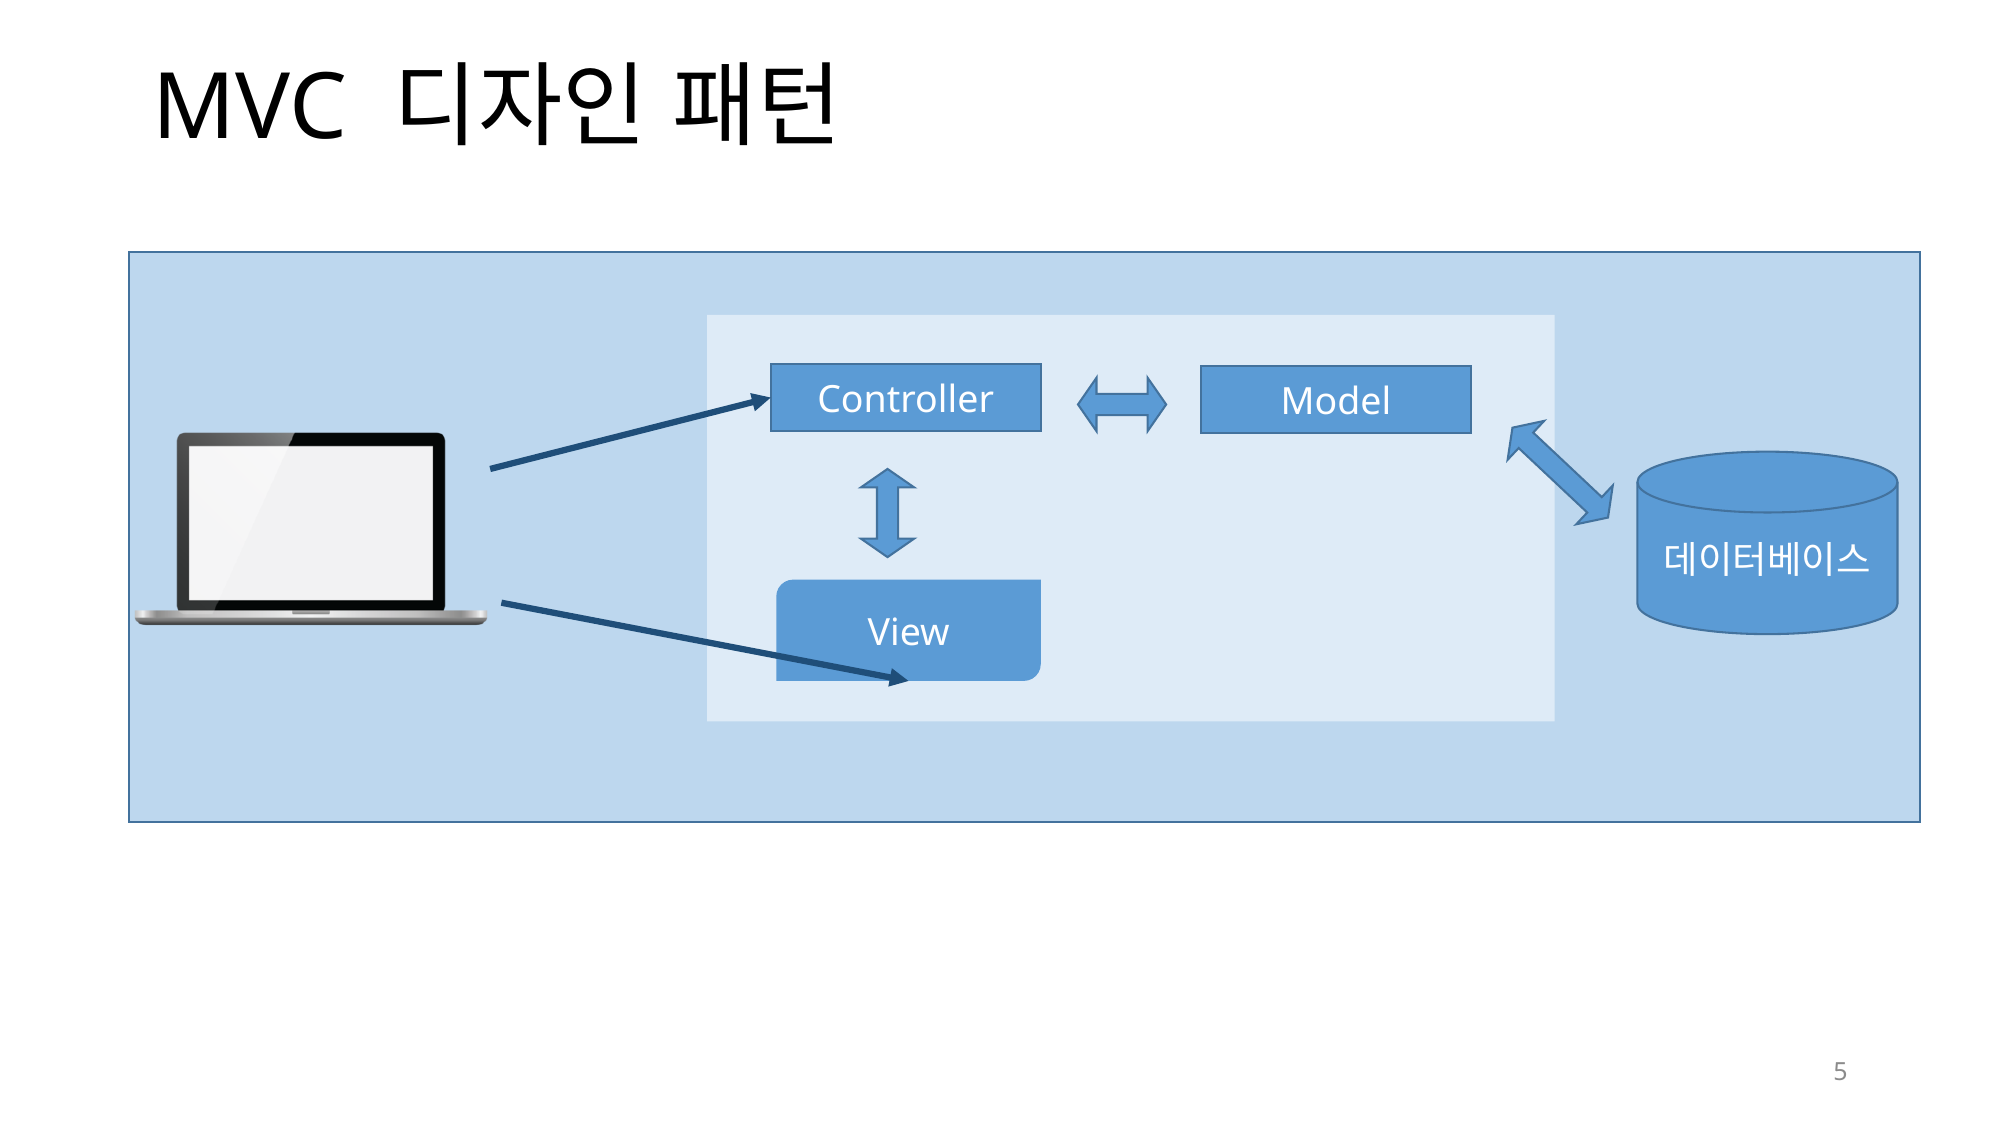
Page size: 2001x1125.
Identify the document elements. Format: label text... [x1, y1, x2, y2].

text_box View [775, 578, 1042, 682]
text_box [490, 397, 771, 469]
text_box [128, 251, 1921, 823]
picture [131, 408, 491, 644]
text_box Model [1200, 365, 1472, 434]
text_box [1506, 419, 1615, 526]
text_box [857, 467, 918, 559]
slide_number 5 [1412, 1042, 1863, 1103]
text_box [501, 602, 777, 631]
text_box [1076, 374, 1168, 435]
title MVC 디자인 패턴 [137, 0, 1863, 218]
text_box [706, 314, 1556, 722]
text_box Controller [770, 363, 1042, 432]
text_box 데이터베이스 [1636, 450, 1899, 636]
